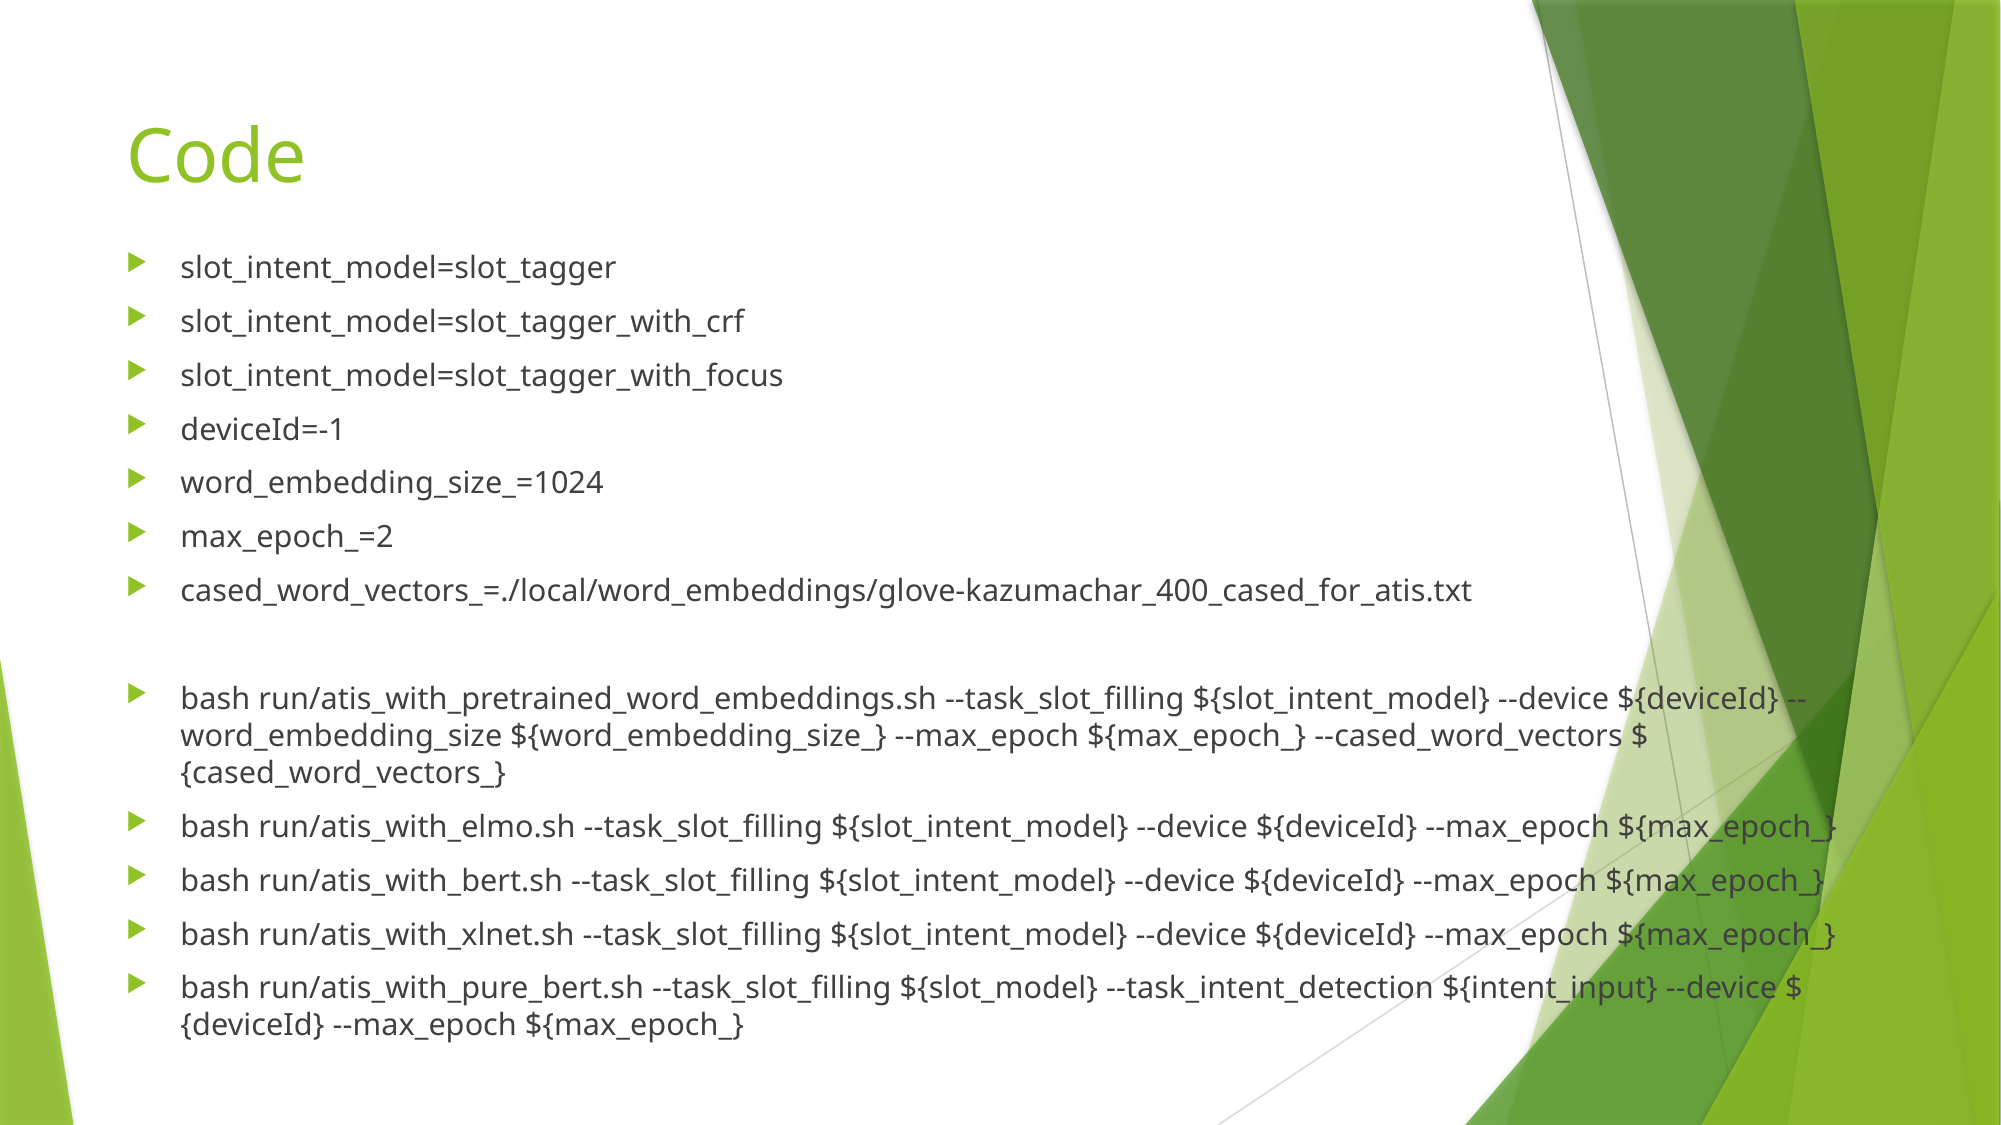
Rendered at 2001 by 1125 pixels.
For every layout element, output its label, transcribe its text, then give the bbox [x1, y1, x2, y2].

title Code [111, 99, 1522, 239]
list slot_intent_model=slot_tagger slot_intent_model=slot_tagger_with_crf slot_intent_model=slot_tagger_with_focus deviceId=-1 word_embedding_size_=1024 max_epoch_=2 cased_word_vectors_=./local/word_embeddings/glove-kazumachar_400_cased_for_atis.txt bash run/atis_with_pretrained_word_embeddings.sh --task_slot_filling ${slot_intent_model} --device ${deviceId} --word_embedding_size ${word_embedding_size_} --max_epoch ${max_epoch_} --cased_word_vectors ${cased_word_vectors_} bash run/atis_with_elmo.sh --task_slot_filling ${slot_intent_model} --device ${deviceId} --max_epoch ${max_epoch_} bash run/atis_with_bert.sh --task_slot_filling ${slot_intent_model} --device ${deviceId} --max_epoch ${max_epoch_} bash run/atis_with_xlnet.sh --task_slot_filling ${slot_intent_model} --device ${deviceId} --max_epoch ${max_epoch_} bash run/atis_with_pure_bert.sh --task_slot_filling ${slot_model} --task_intent_detection ${intent_input} --device ${deviceId} --max_epoch ${max_epoch_} [111, 239, 1929, 1054]
